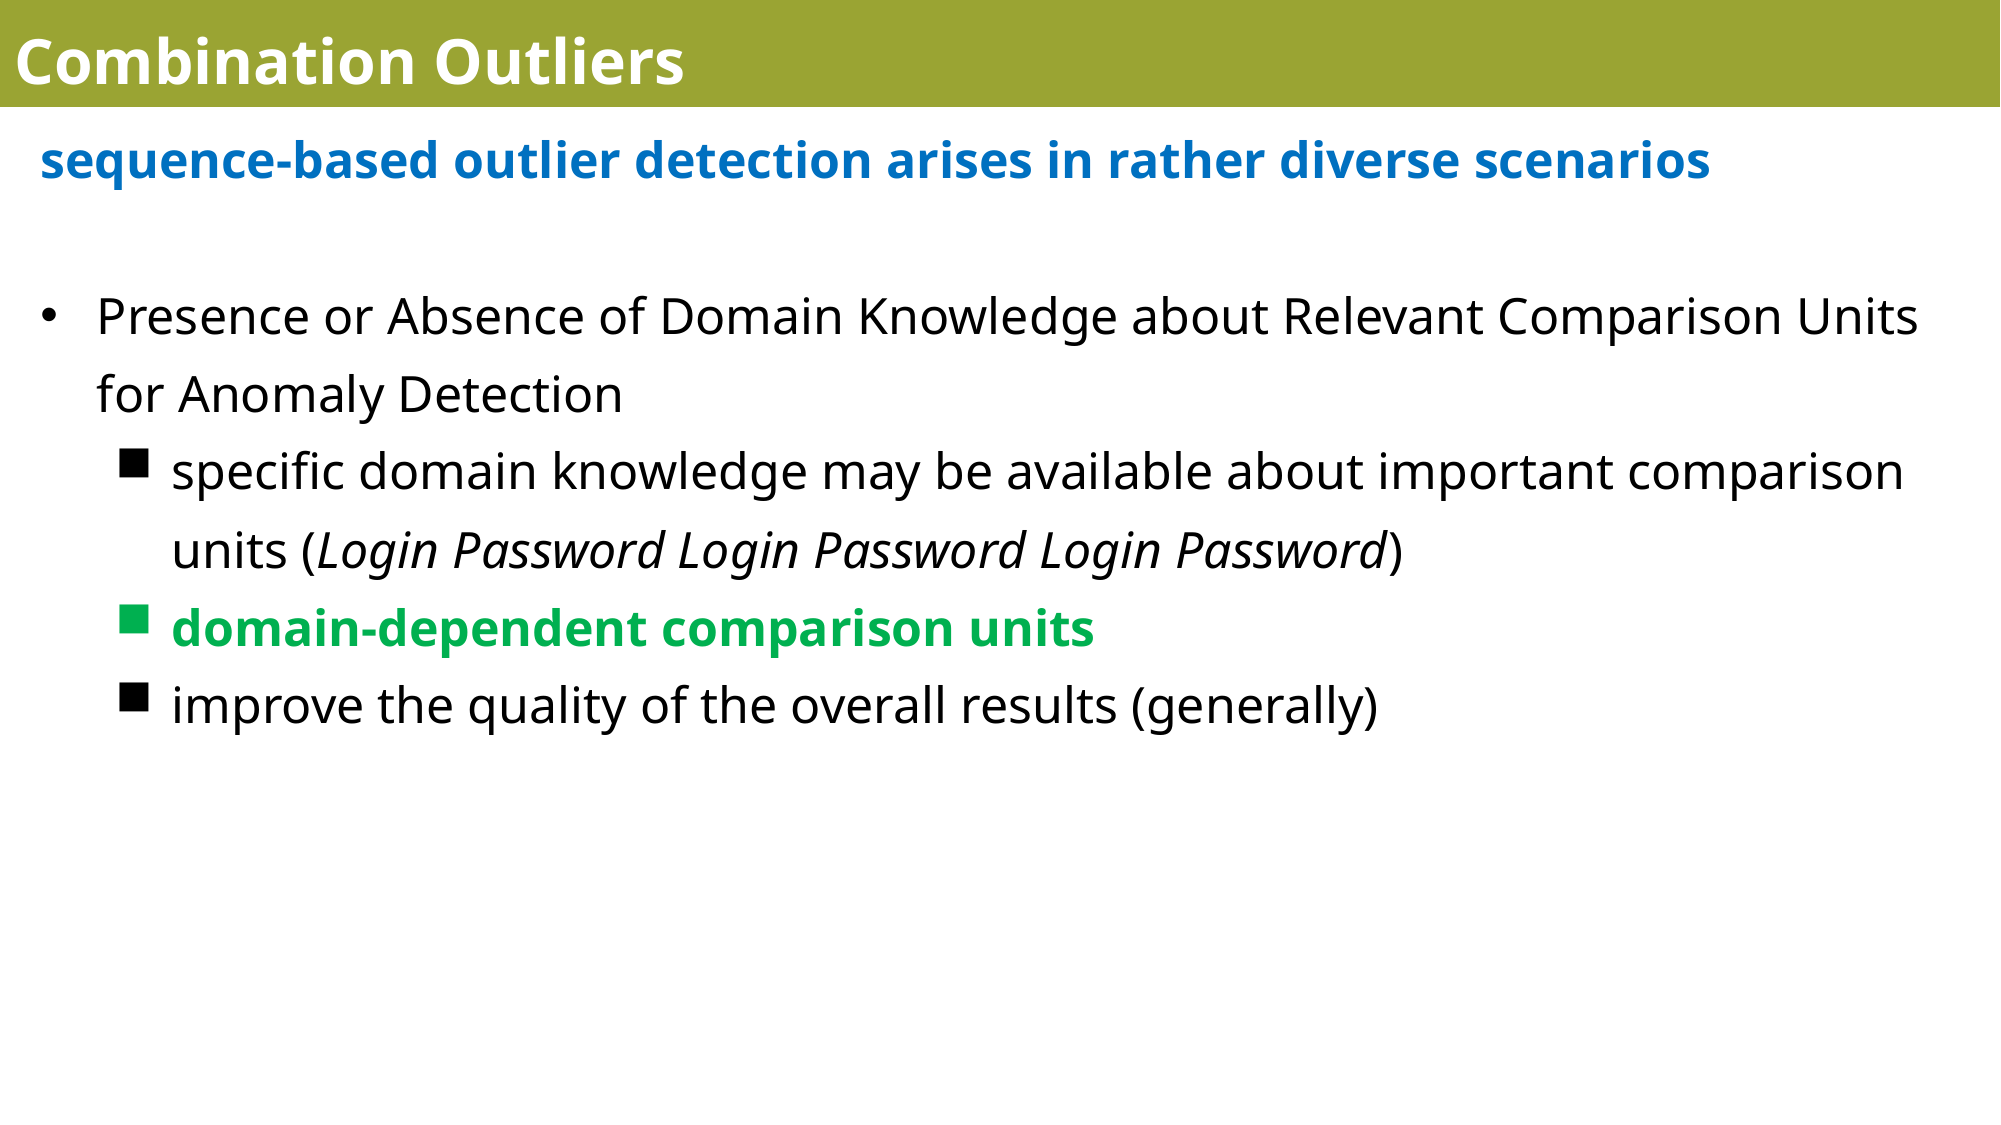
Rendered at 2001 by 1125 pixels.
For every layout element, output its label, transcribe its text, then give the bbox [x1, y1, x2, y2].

list Combination Outliers [0, 23, 1357, 84]
text_box sequence-based outlier detection arises in rather diverse scenarios Presence or Absence of Domain Knowledge about Relevant Comparison Units for Anomaly Detection specific domain knowledge may be available about important comparison units (Login Password Login Password Login Password) domain-dependent comparison units improve the quality of the overall results (generally) [25, 102, 1975, 742]
